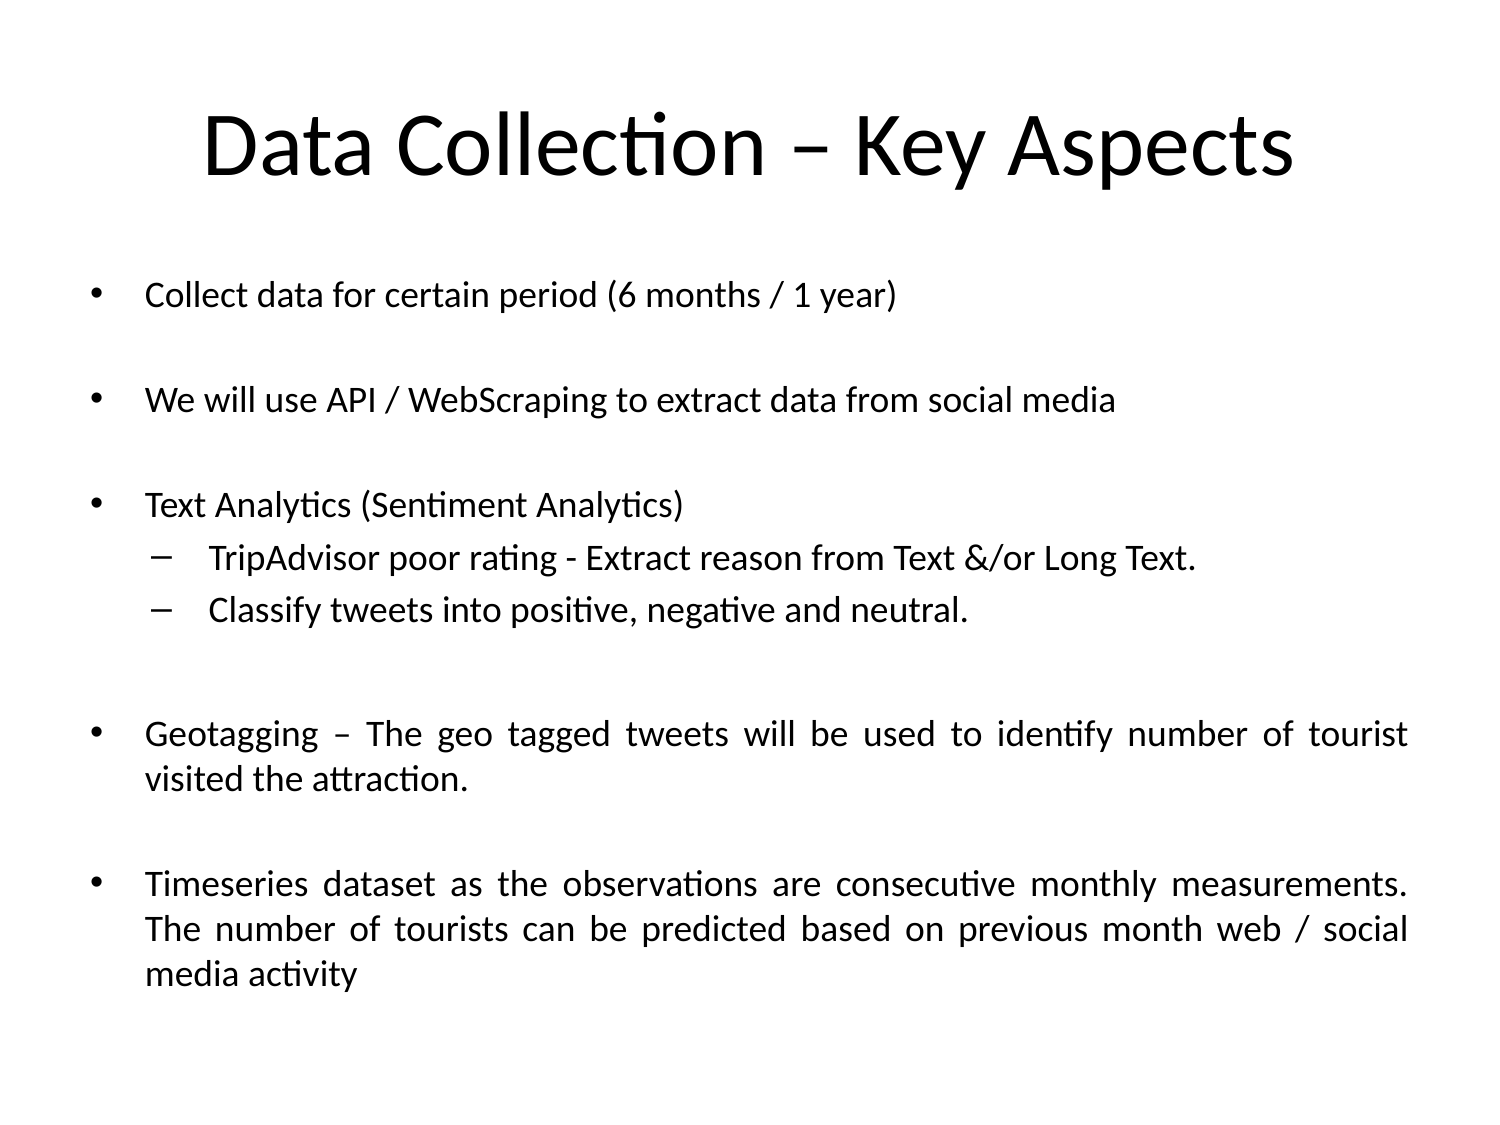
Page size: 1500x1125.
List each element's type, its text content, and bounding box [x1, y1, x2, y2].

title Data Collection – Key Aspects [75, 45, 1425, 233]
list Collect data for certain period (6 months / 1 year) We will use API / WebScraping to extract data from social media Text Analytics (Sentiment Analytics) TripAdvisor poor rating - Extract reason from Text &/or Long Text. Classify tweets into positive, negative and neutral. Geotagging – The geo tagged tweets will be used to identify number of tourist visited the attraction. Timeseries dataset as the observations are consecutive monthly measurements. The number of tourists can be predicted based on previous month web / social media activity [75, 262, 1425, 1005]
